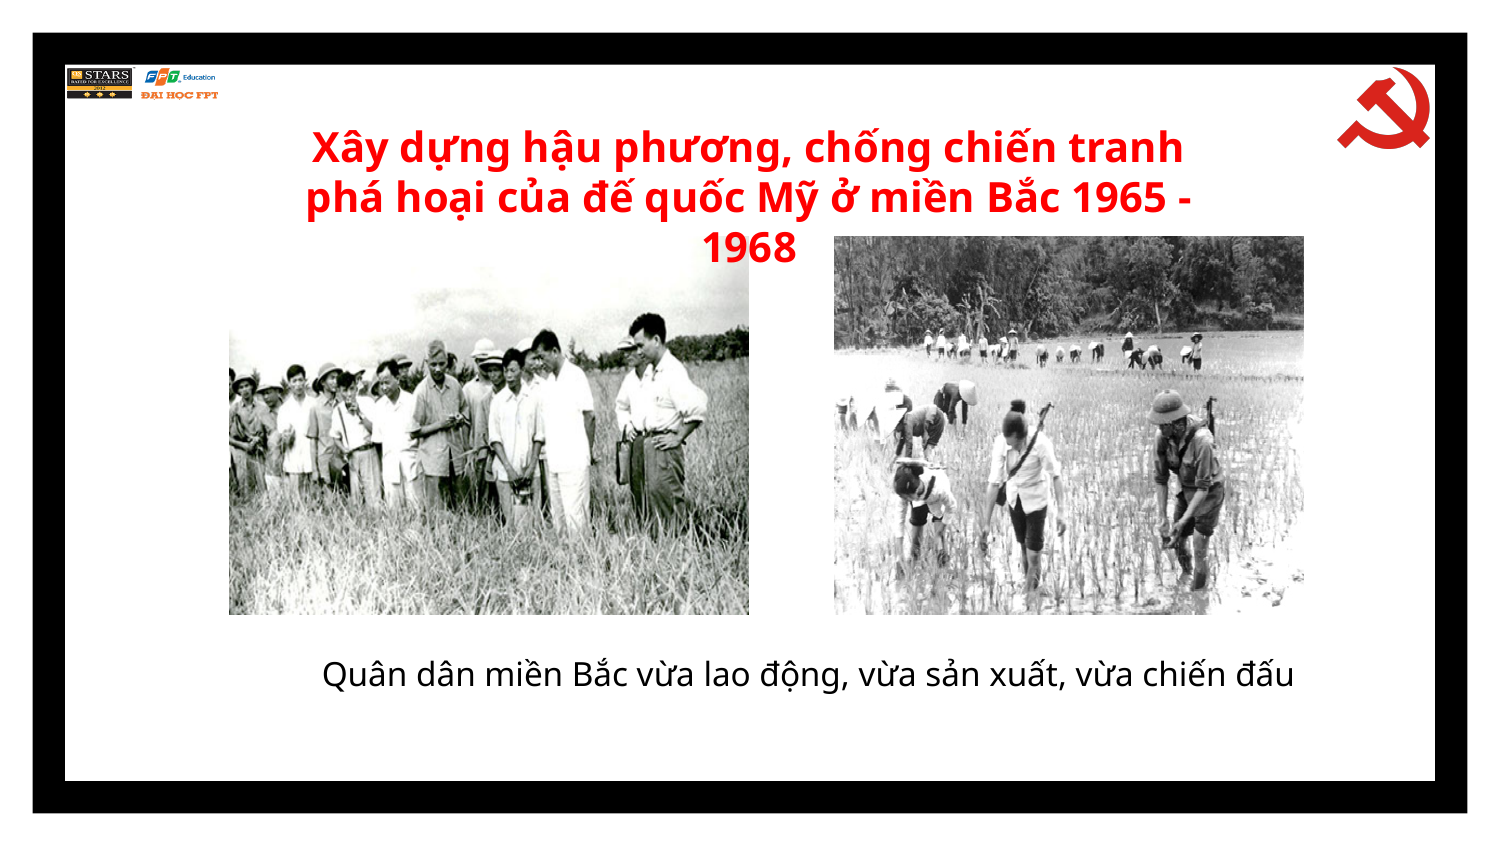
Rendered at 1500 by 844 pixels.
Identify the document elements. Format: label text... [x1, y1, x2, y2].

picture [228, 235, 750, 615]
picture [834, 235, 1304, 615]
picture [1337, 67, 1430, 149]
picture [67, 67, 218, 100]
text_box Xây dựng hậu phương, chống chiến tranh phá hoại của đế quốc Mỹ ở miền Bắc 1965 - 1968 [259, 113, 1239, 279]
text_box Quân dân miền Bắc vừa lao động, vừa sản xuất, vừa chiến đấu [307, 645, 1387, 701]
